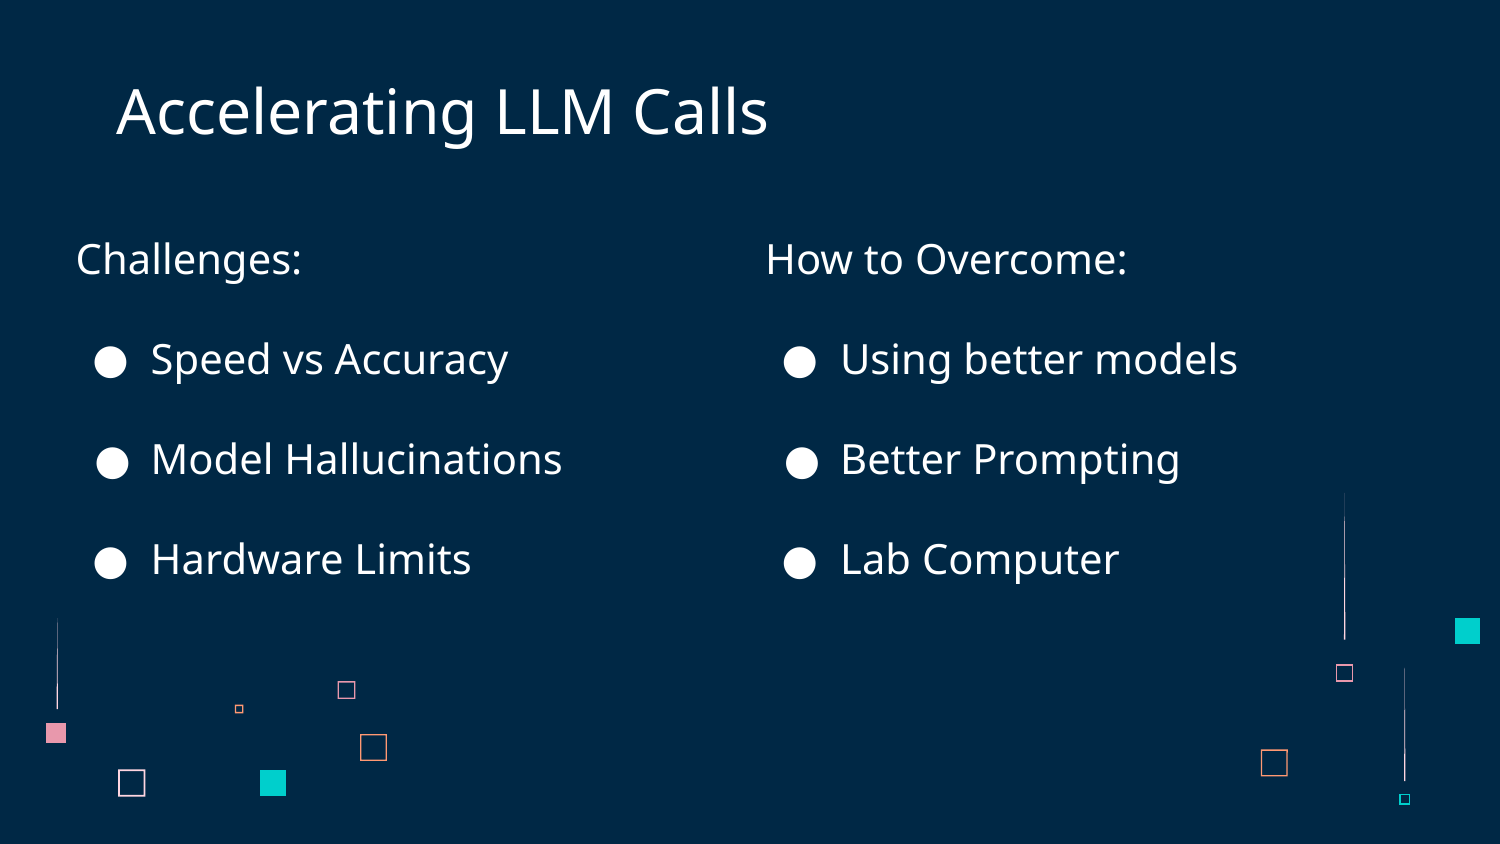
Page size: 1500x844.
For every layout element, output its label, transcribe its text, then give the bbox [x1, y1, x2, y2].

text_box Challenges: Speed vs Accuracy Model Hallucinations Hardware Limits [60, 217, 589, 598]
title Accelerating LLM Calls [101, 67, 1159, 163]
text_box How to Overcome: Using better models Better Prompting Lab Computer [749, 217, 1278, 598]
